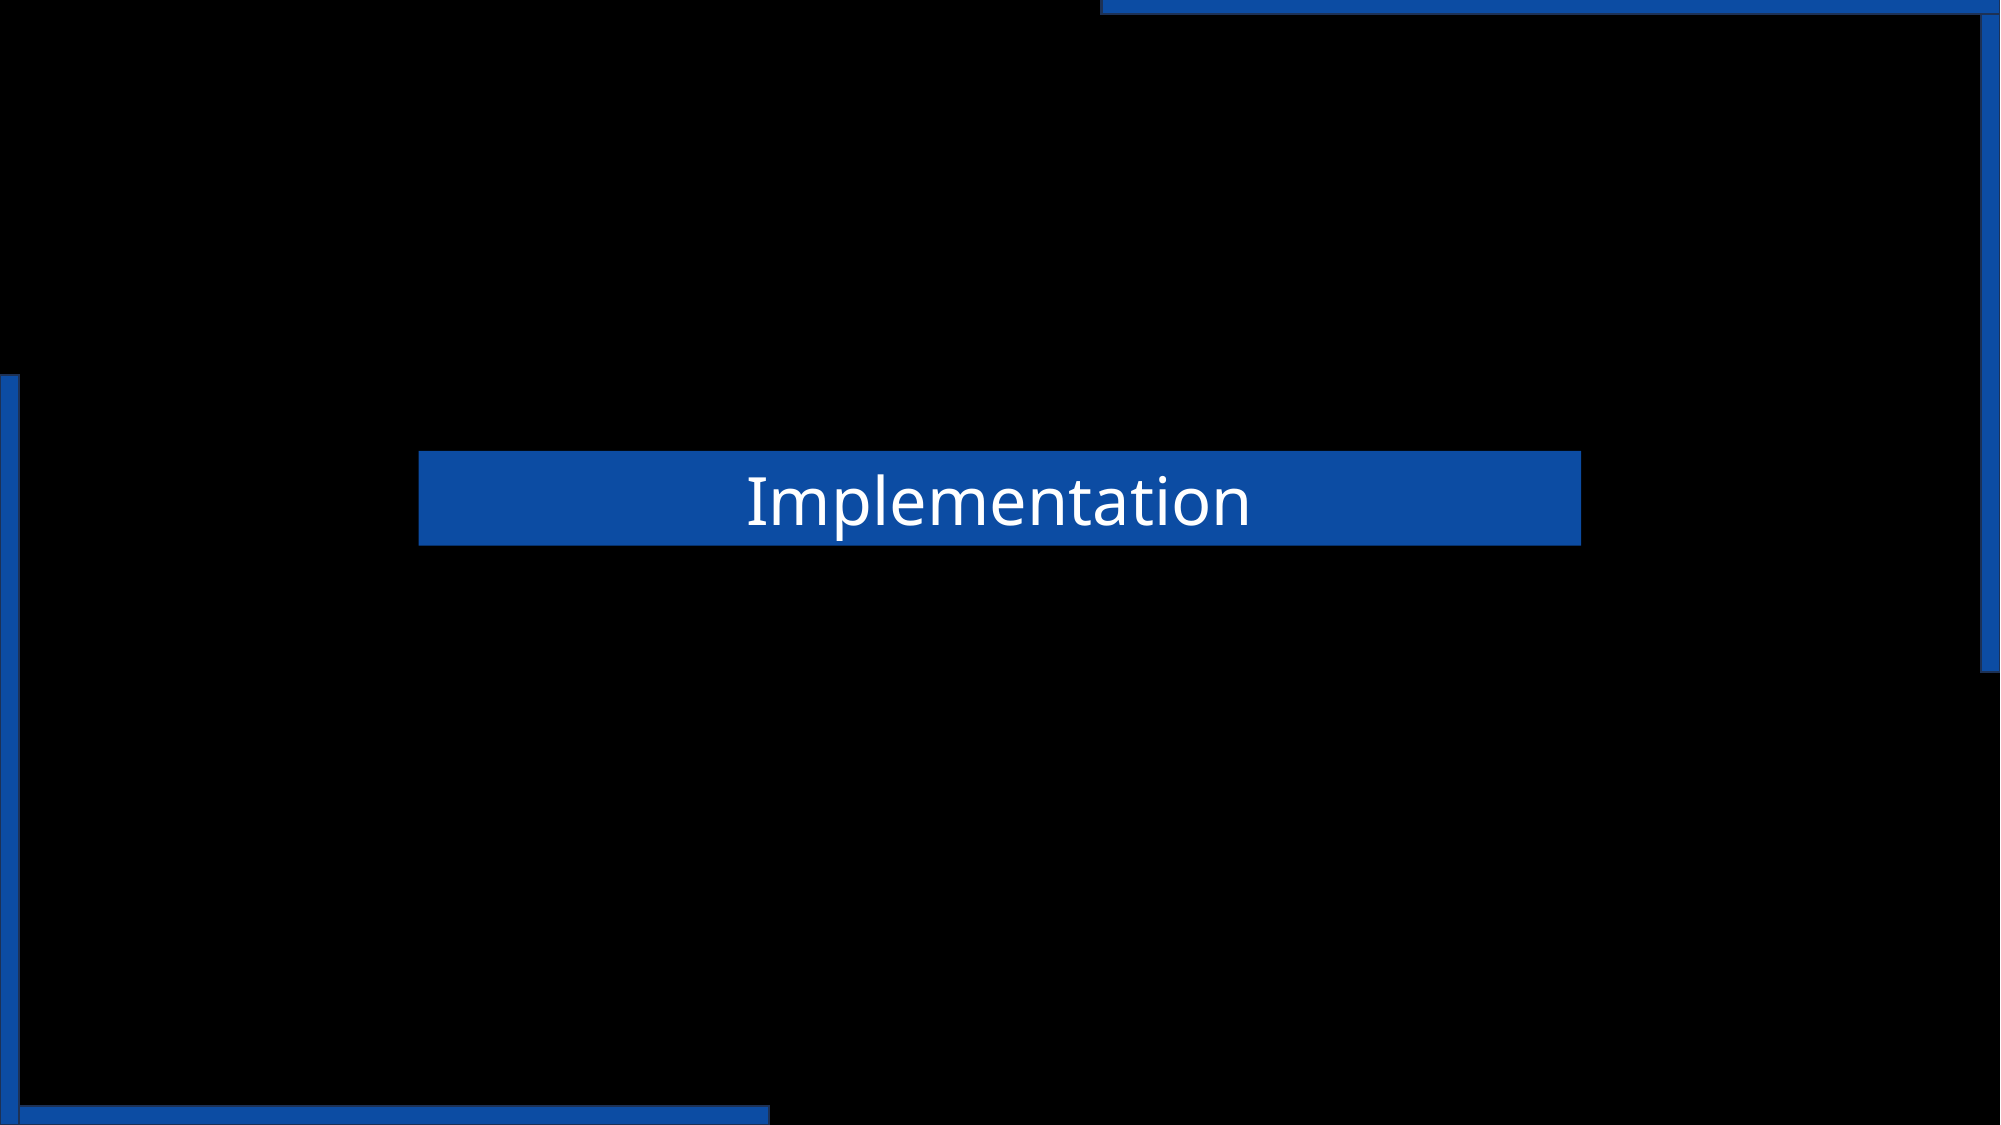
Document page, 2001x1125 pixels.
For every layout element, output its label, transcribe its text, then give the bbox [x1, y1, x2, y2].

text_box [1980, 15, 2000, 673]
text_box [0, 374, 20, 1125]
text_box [1100, 0, 2000, 15]
text_box [18, 1105, 770, 1125]
text_box Implementation [418, 450, 1582, 546]
